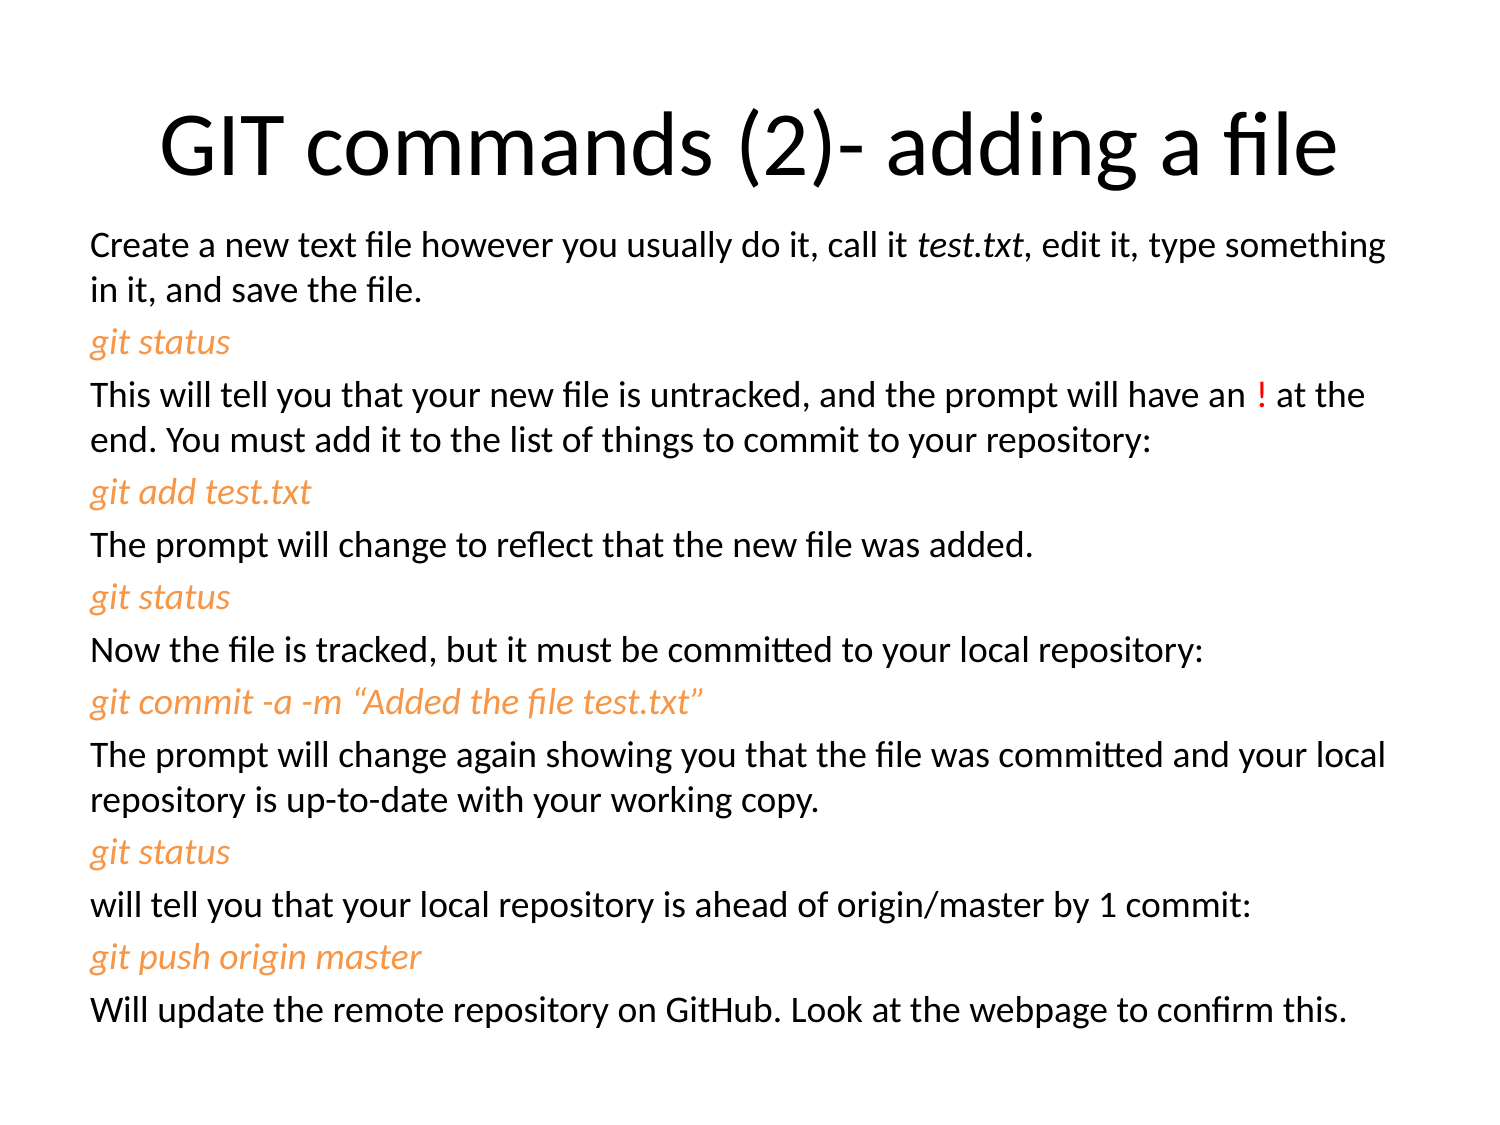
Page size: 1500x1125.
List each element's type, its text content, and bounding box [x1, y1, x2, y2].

title GIT commands (2)- adding a file [75, 45, 1425, 212]
list Create a new text file however you usually do it, call it test.txt, edit it, type something in it, and save the file. git status This will tell you that your new file is untracked, and the prompt will have an ! at the end. You must add it to the list of things to commit to your repository: git add test.txt The prompt will change to reflect that the new file was added. git status Now the file is tracked, but it must be committed to your local repository: git commit -a -m “Added the file test.txt” The prompt will change again showing you that the file was committed and your local repository is up-to-date with your working copy. git status will tell you that your local repository is ahead of origin/master by 1 commit: git push origin master Will update the remote repository on GitHub. Look at the webpage to confirm this. [75, 212, 1425, 1100]
